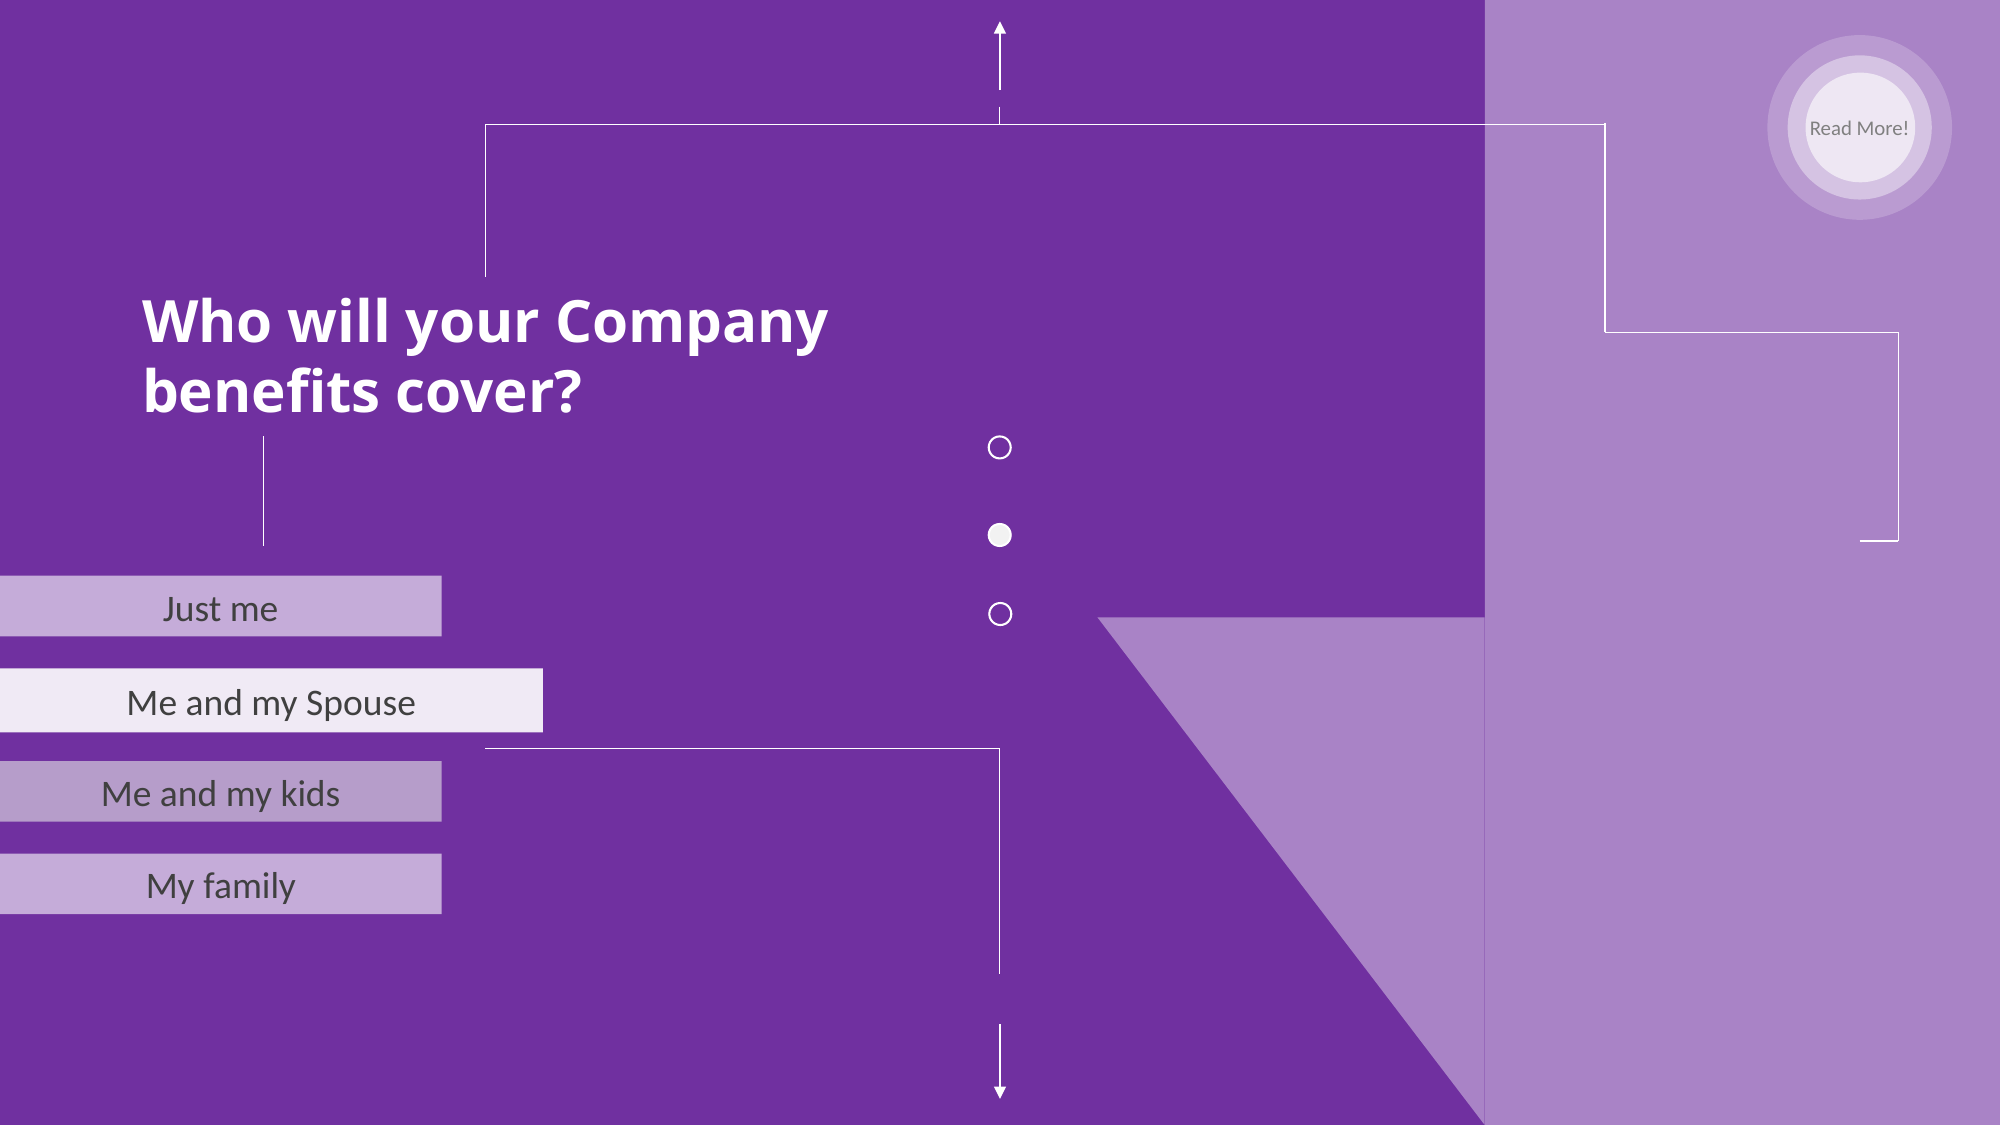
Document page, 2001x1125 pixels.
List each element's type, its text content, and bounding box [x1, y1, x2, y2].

text_box Just me [0, 575, 443, 637]
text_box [1097, 0, 2000, 1125]
text_box My family [0, 853, 443, 915]
text_box Me and my kids [0, 760, 443, 823]
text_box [137, 277, 834, 375]
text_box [1767, 35, 1953, 220]
text_box [0, 0, 1097, 1125]
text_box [988, 436, 1012, 625]
text_box Me and my Spouse [0, 667, 544, 733]
